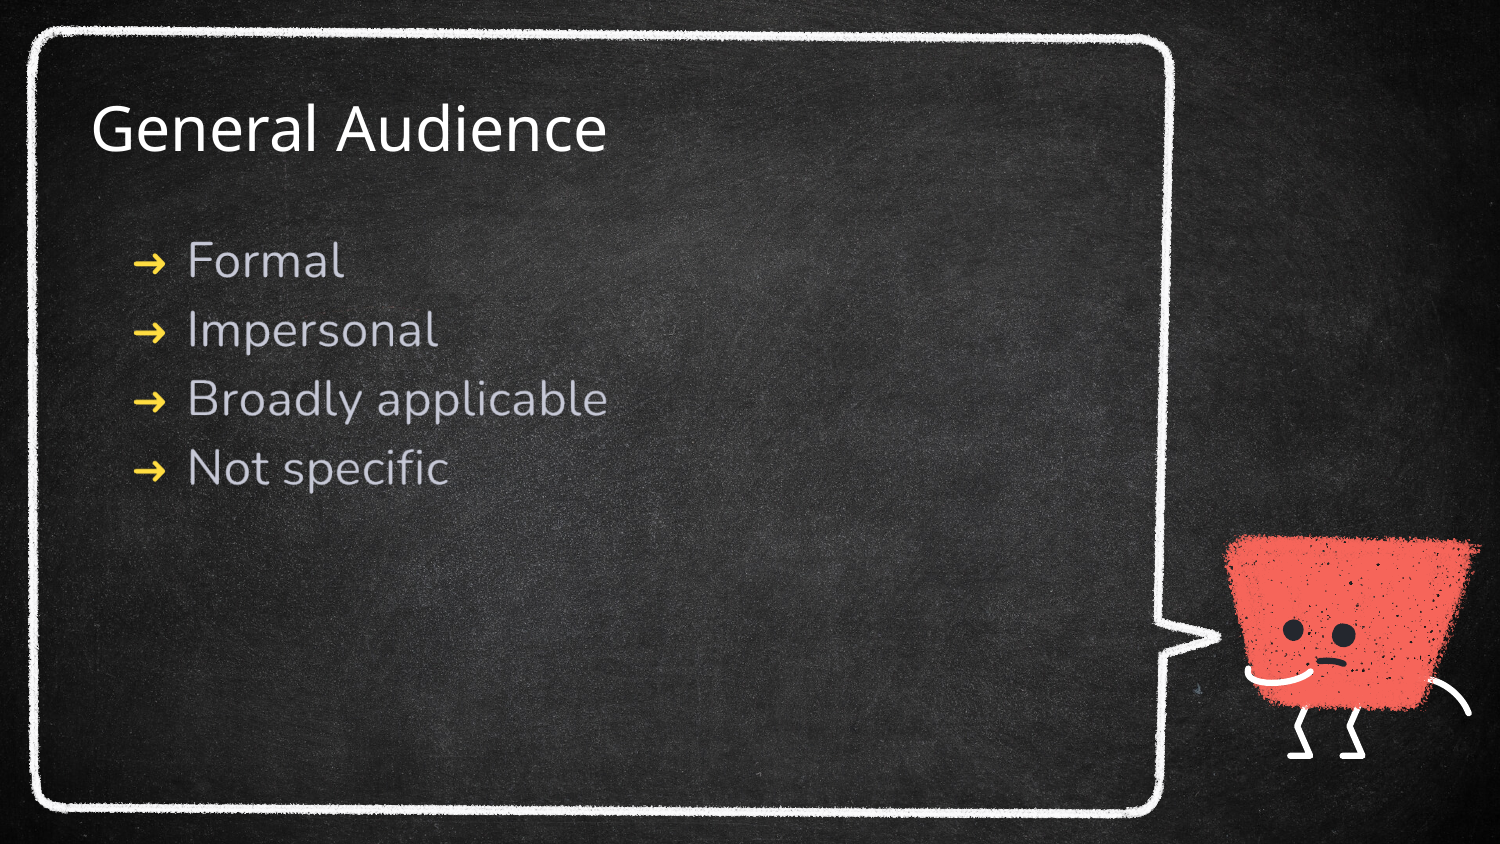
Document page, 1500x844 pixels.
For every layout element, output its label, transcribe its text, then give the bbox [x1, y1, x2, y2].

title General Audience [89, 97, 1102, 163]
picture [0, 0, 1500, 844]
